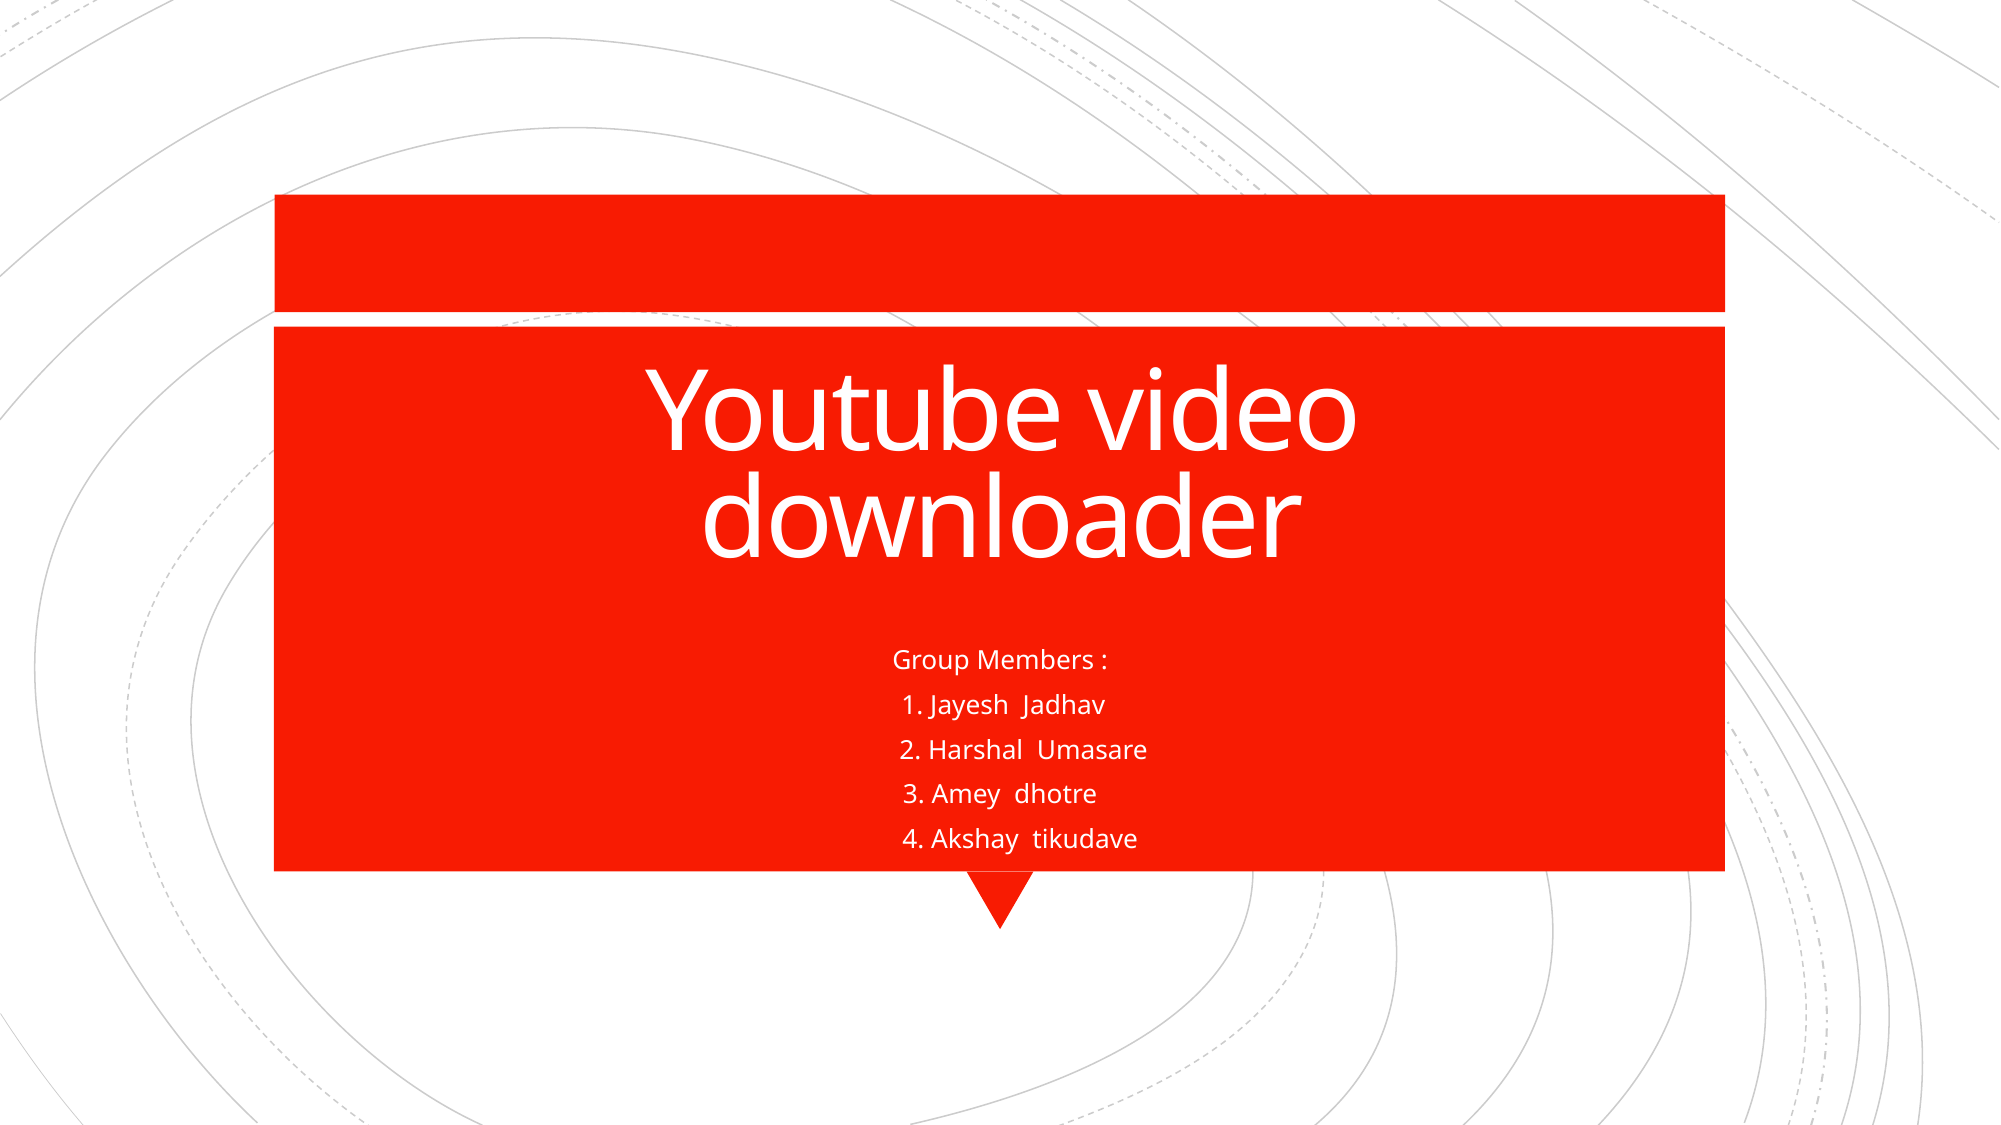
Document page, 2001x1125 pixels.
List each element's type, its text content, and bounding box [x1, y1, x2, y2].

title Youtube video downloader [390, 220, 1613, 580]
subtitle Group Members : 1. Jayesh Jadhav 2. Harshal Umasare 3. Amey dhotre 4. Akshay tikudave [473, 643, 1527, 864]
